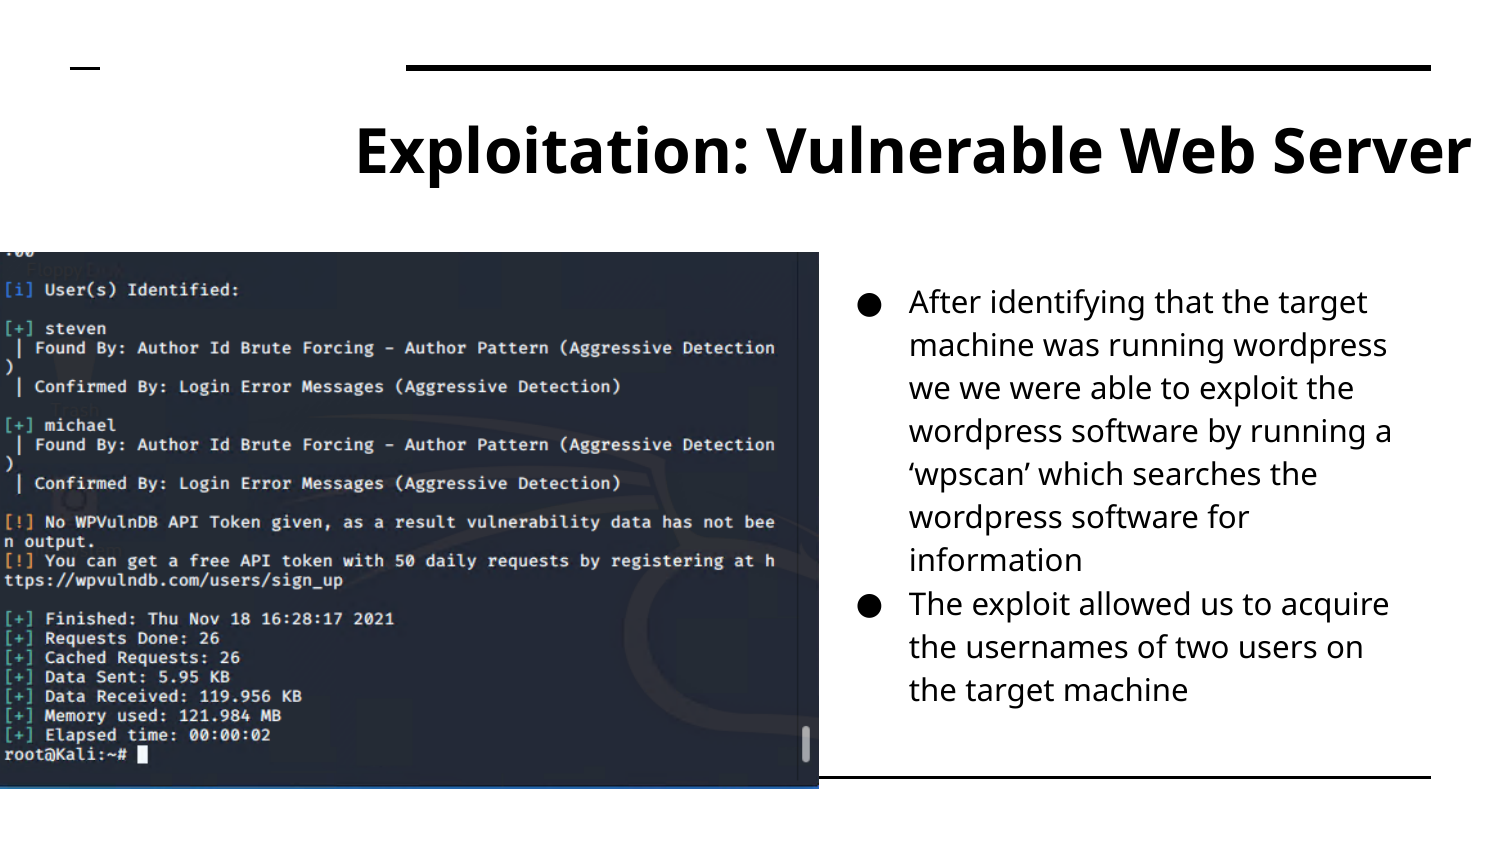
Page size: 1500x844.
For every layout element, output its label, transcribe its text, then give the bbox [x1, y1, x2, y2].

title Exploitation: Vulnerable Web Server [339, 96, 1500, 201]
picture [0, 251, 820, 790]
list After identifying that the target machine was running wordpress we we were able to exploit the wordpress software by running a ‘wpscan’ which searches the wordpress software for information The exploit allowed us to acquire the usernames of two users on the target machine [823, 261, 1433, 755]
